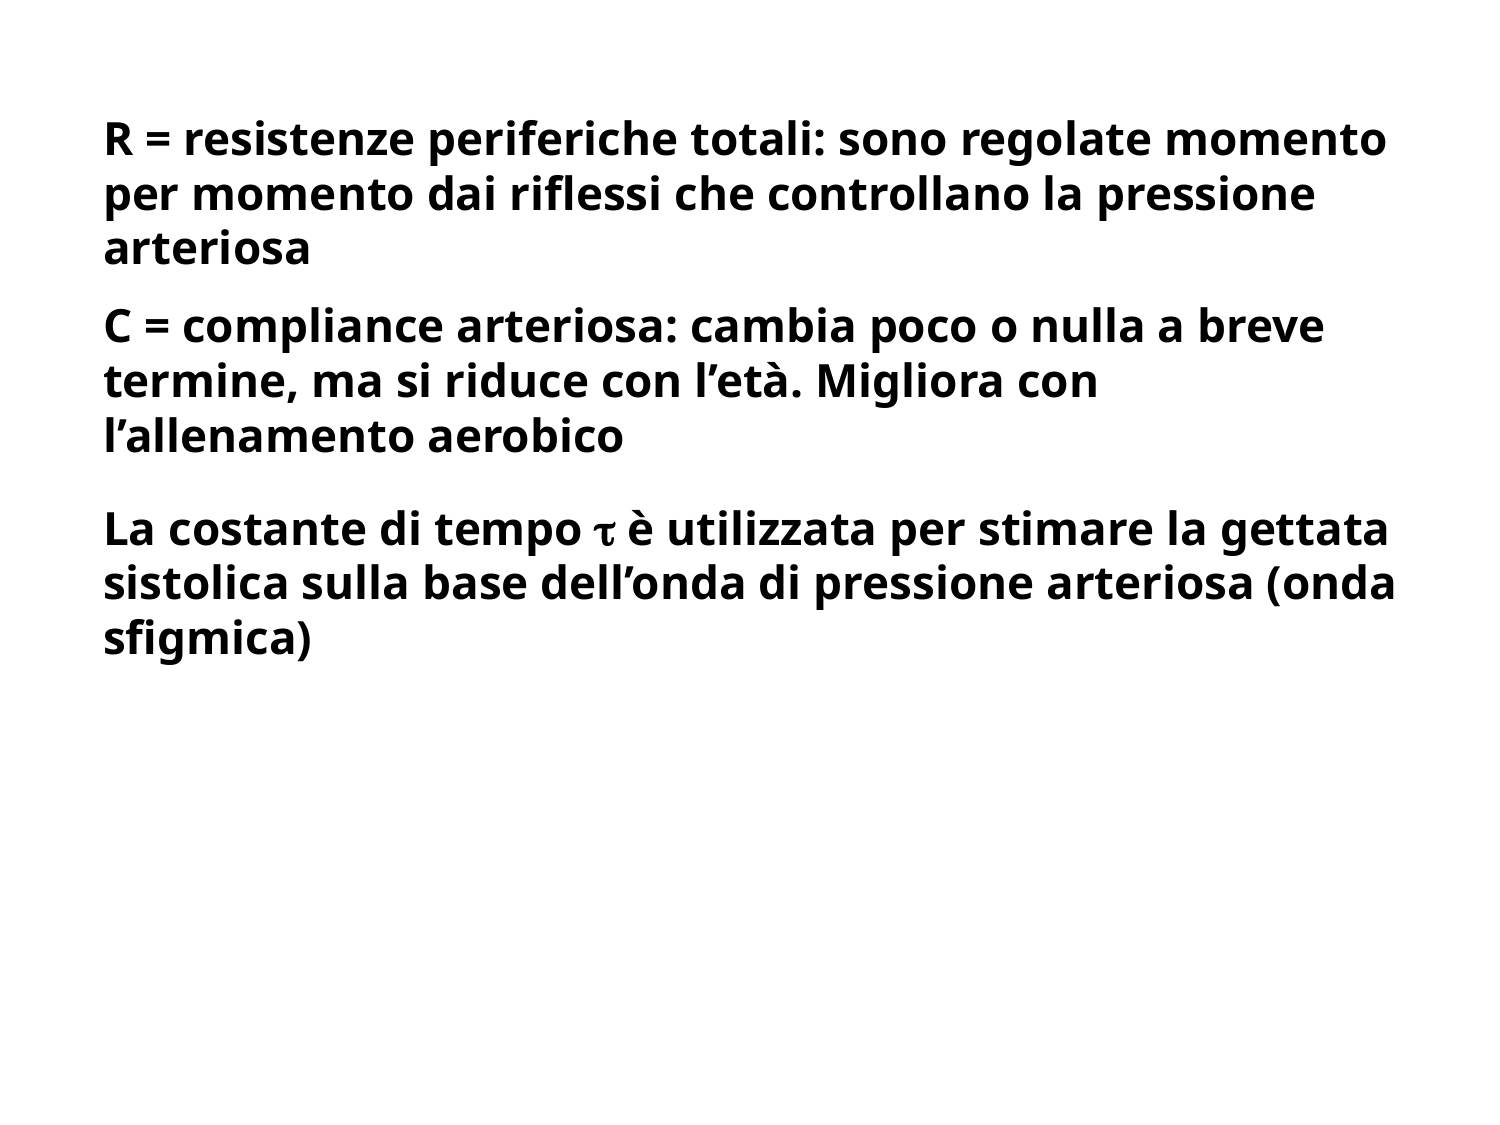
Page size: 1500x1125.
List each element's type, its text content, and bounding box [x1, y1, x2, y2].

text_box R = resistenze periferiche totali: sono regolate momento per momento dai riflessi che controllano la pressione arteriosa C = compliance arteriosa: cambia poco o nulla a breve termine, ma si riduce con l’età. Migliora con l’allenamento aerobico [88, 101, 1424, 470]
text_box La costante di tempo t è utilizzata per stimare la gettata sistolica sulla base dell’onda di pressione arteriosa (onda sfigmica) [88, 491, 1424, 672]
